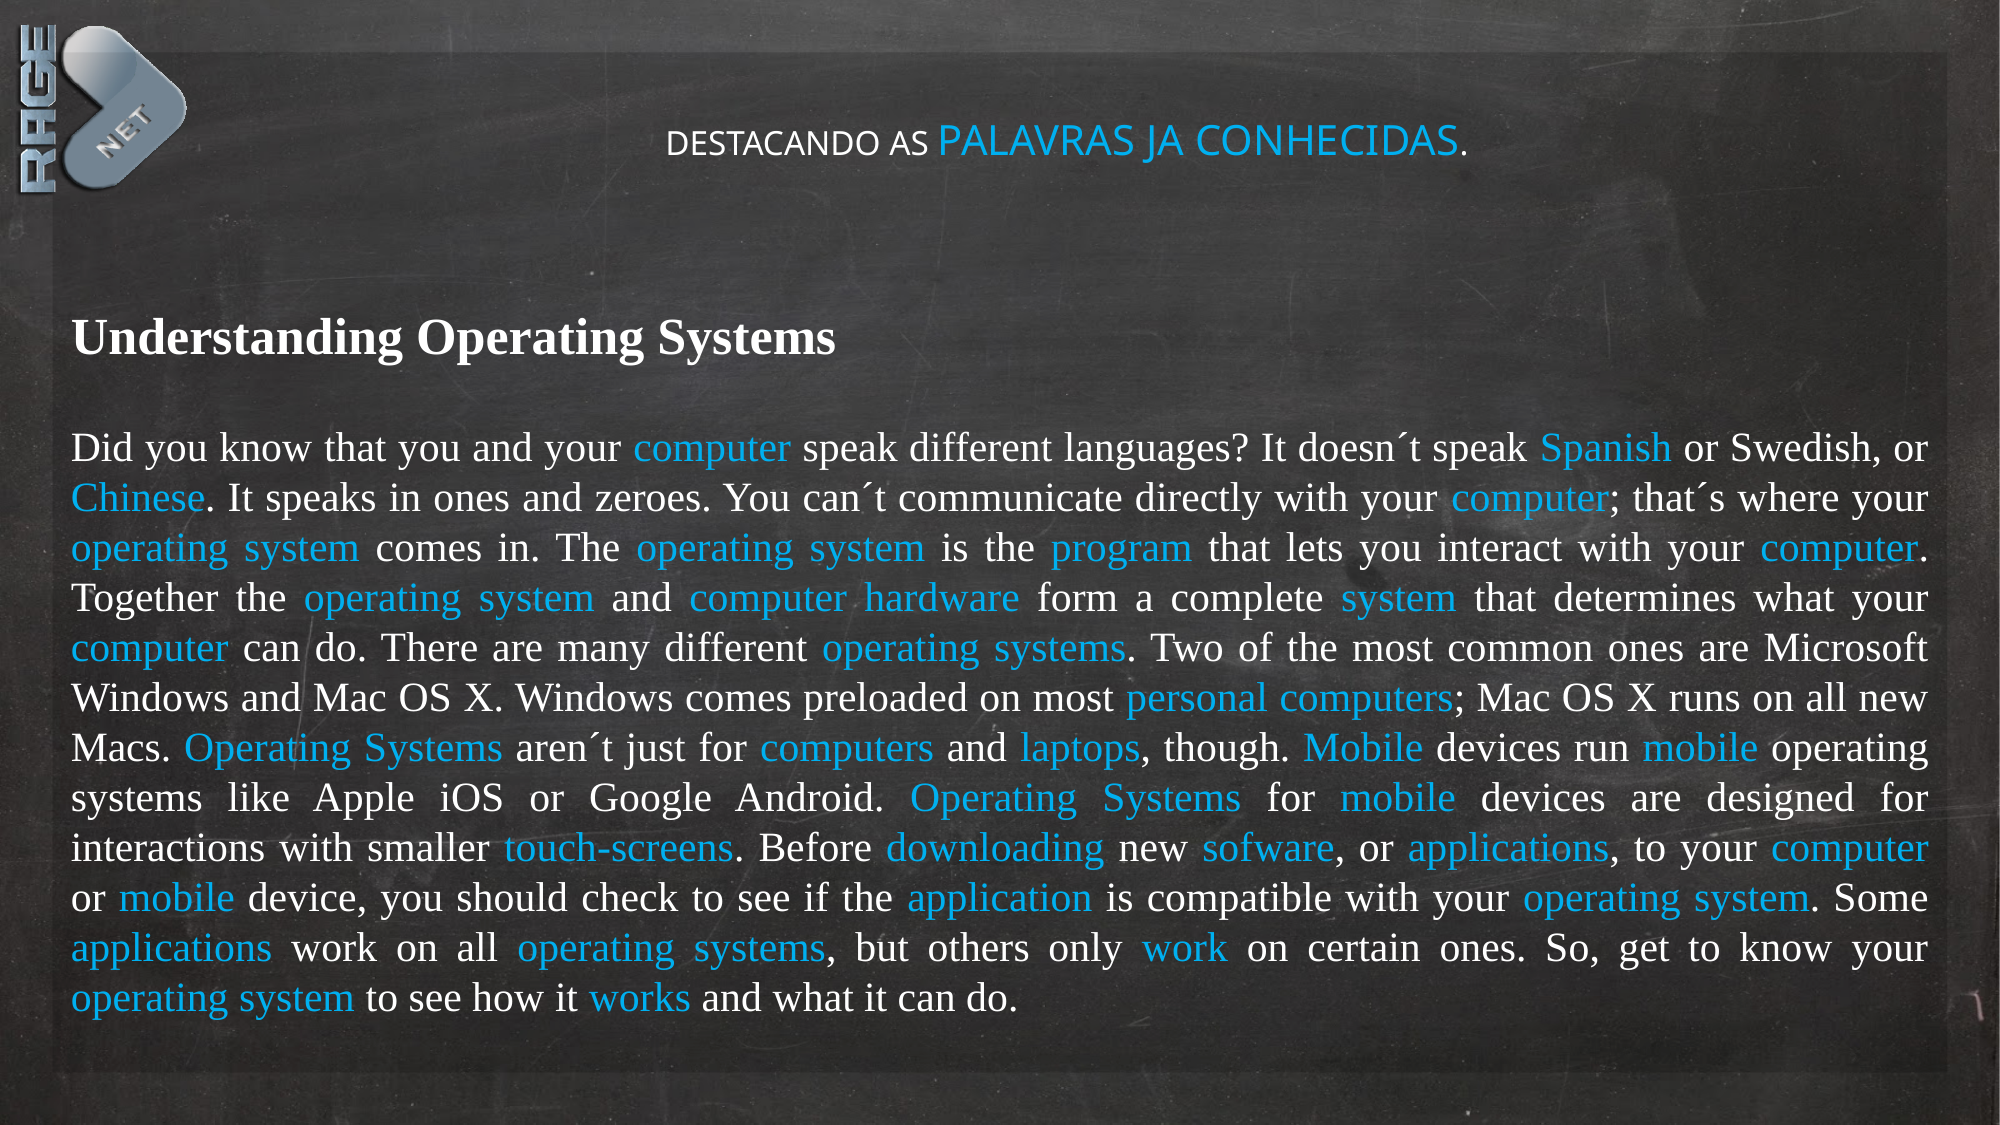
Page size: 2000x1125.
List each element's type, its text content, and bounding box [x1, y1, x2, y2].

list Understanding Operating Systems Did you know that you and your computer speak different languages? It doesn´t speak Spanish or Swedish, or Chinese. It speaks in ones and zeroes. You can´t communicate directly with your computer; that´s where your operating system comes in. The operating system is the program that lets you interact with your computer. Together the operating system and computer hardware form a complete system that determines what your computer can do. There are many different operating systems. Two of the most common ones are Microsoft Windows and Mac OS X. Windows comes preloaded on most personal computers; Mac OS X runs on all new Macs. Operating Systems aren´t just for computers and laptops, though. Mobile devices run mobile operating systems like Apple iOS or Google Android. Operating Systems for mobile devices are designed for interactions with smaller touch-screens. Before downloading new sofware, or applications, to your computer or mobile device, you should check to see if the application is compatible with your operating system. Some applications work on all operating systems, but others only work on certain ones. So, get to know your operating system to see how it works and what it can do. [70, 302, 1929, 1038]
picture [0, 0, 2000, 1125]
title destacando as palavras JA conhecidas. [234, 45, 1900, 233]
